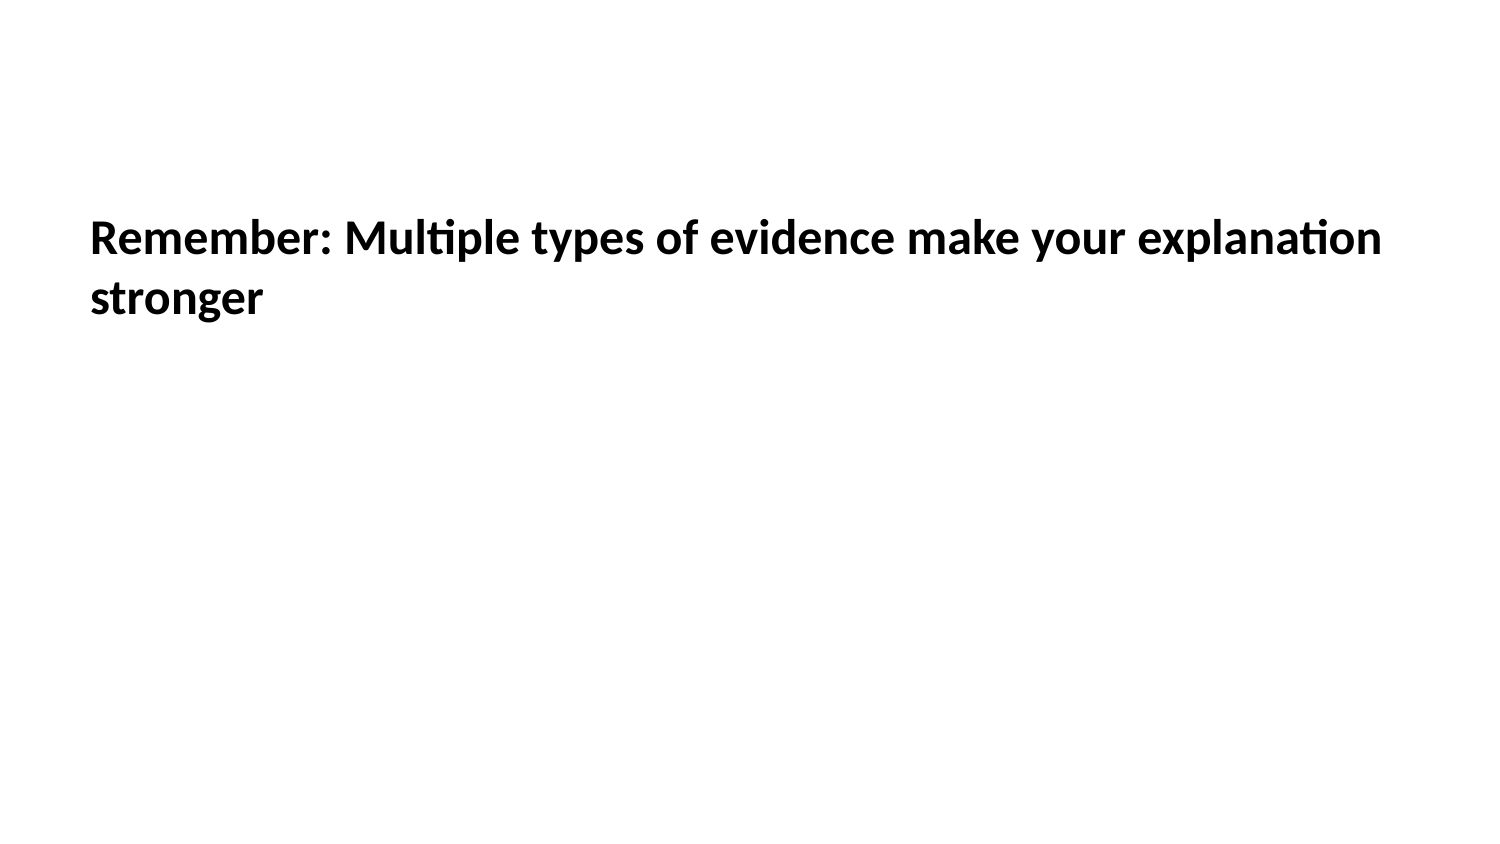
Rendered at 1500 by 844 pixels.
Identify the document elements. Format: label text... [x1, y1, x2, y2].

list Remember: Multiple types of evidence make your explanation stronger [75, 196, 1425, 754]
